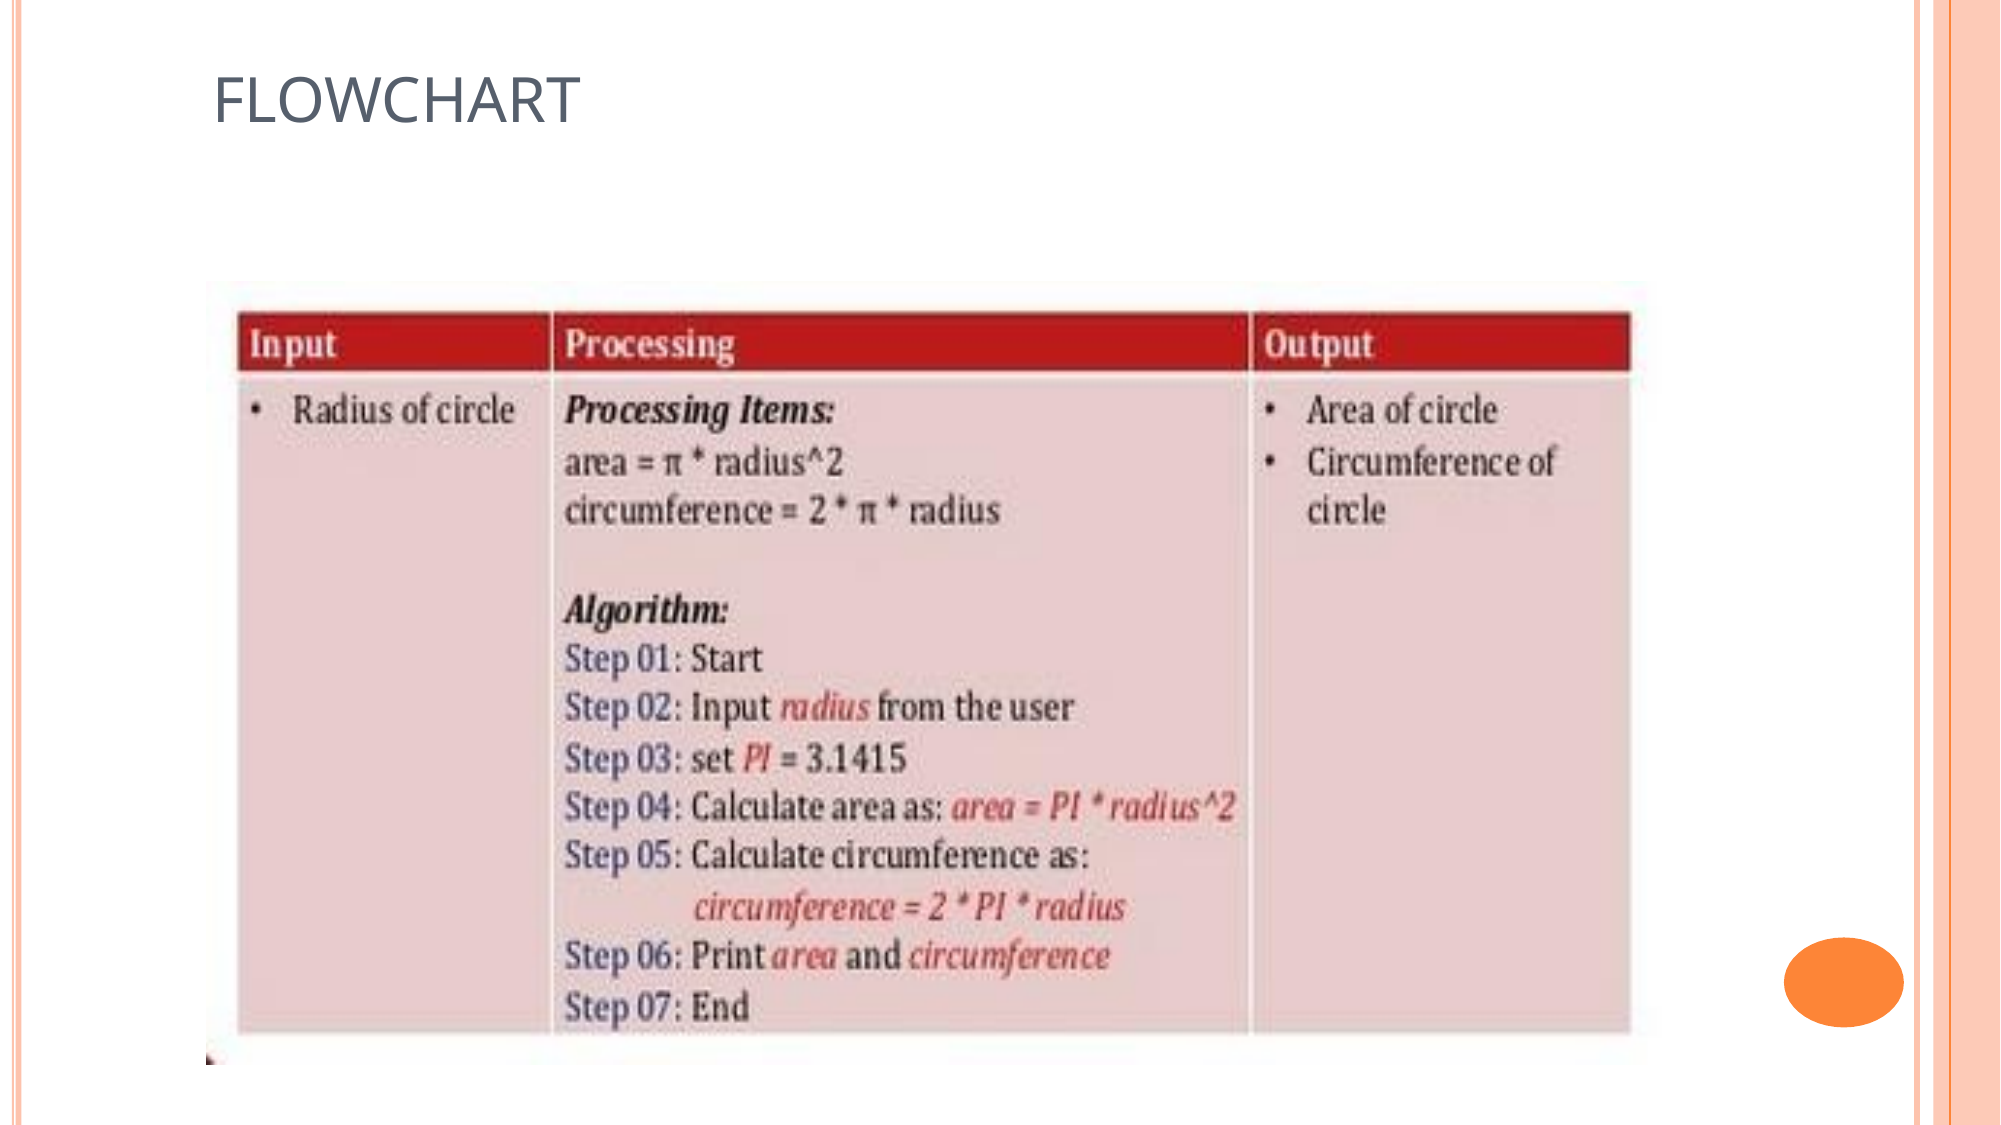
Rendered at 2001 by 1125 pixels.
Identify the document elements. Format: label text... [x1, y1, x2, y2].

title FLOWCHART [210, 57, 610, 248]
picture [206, 280, 1662, 1065]
